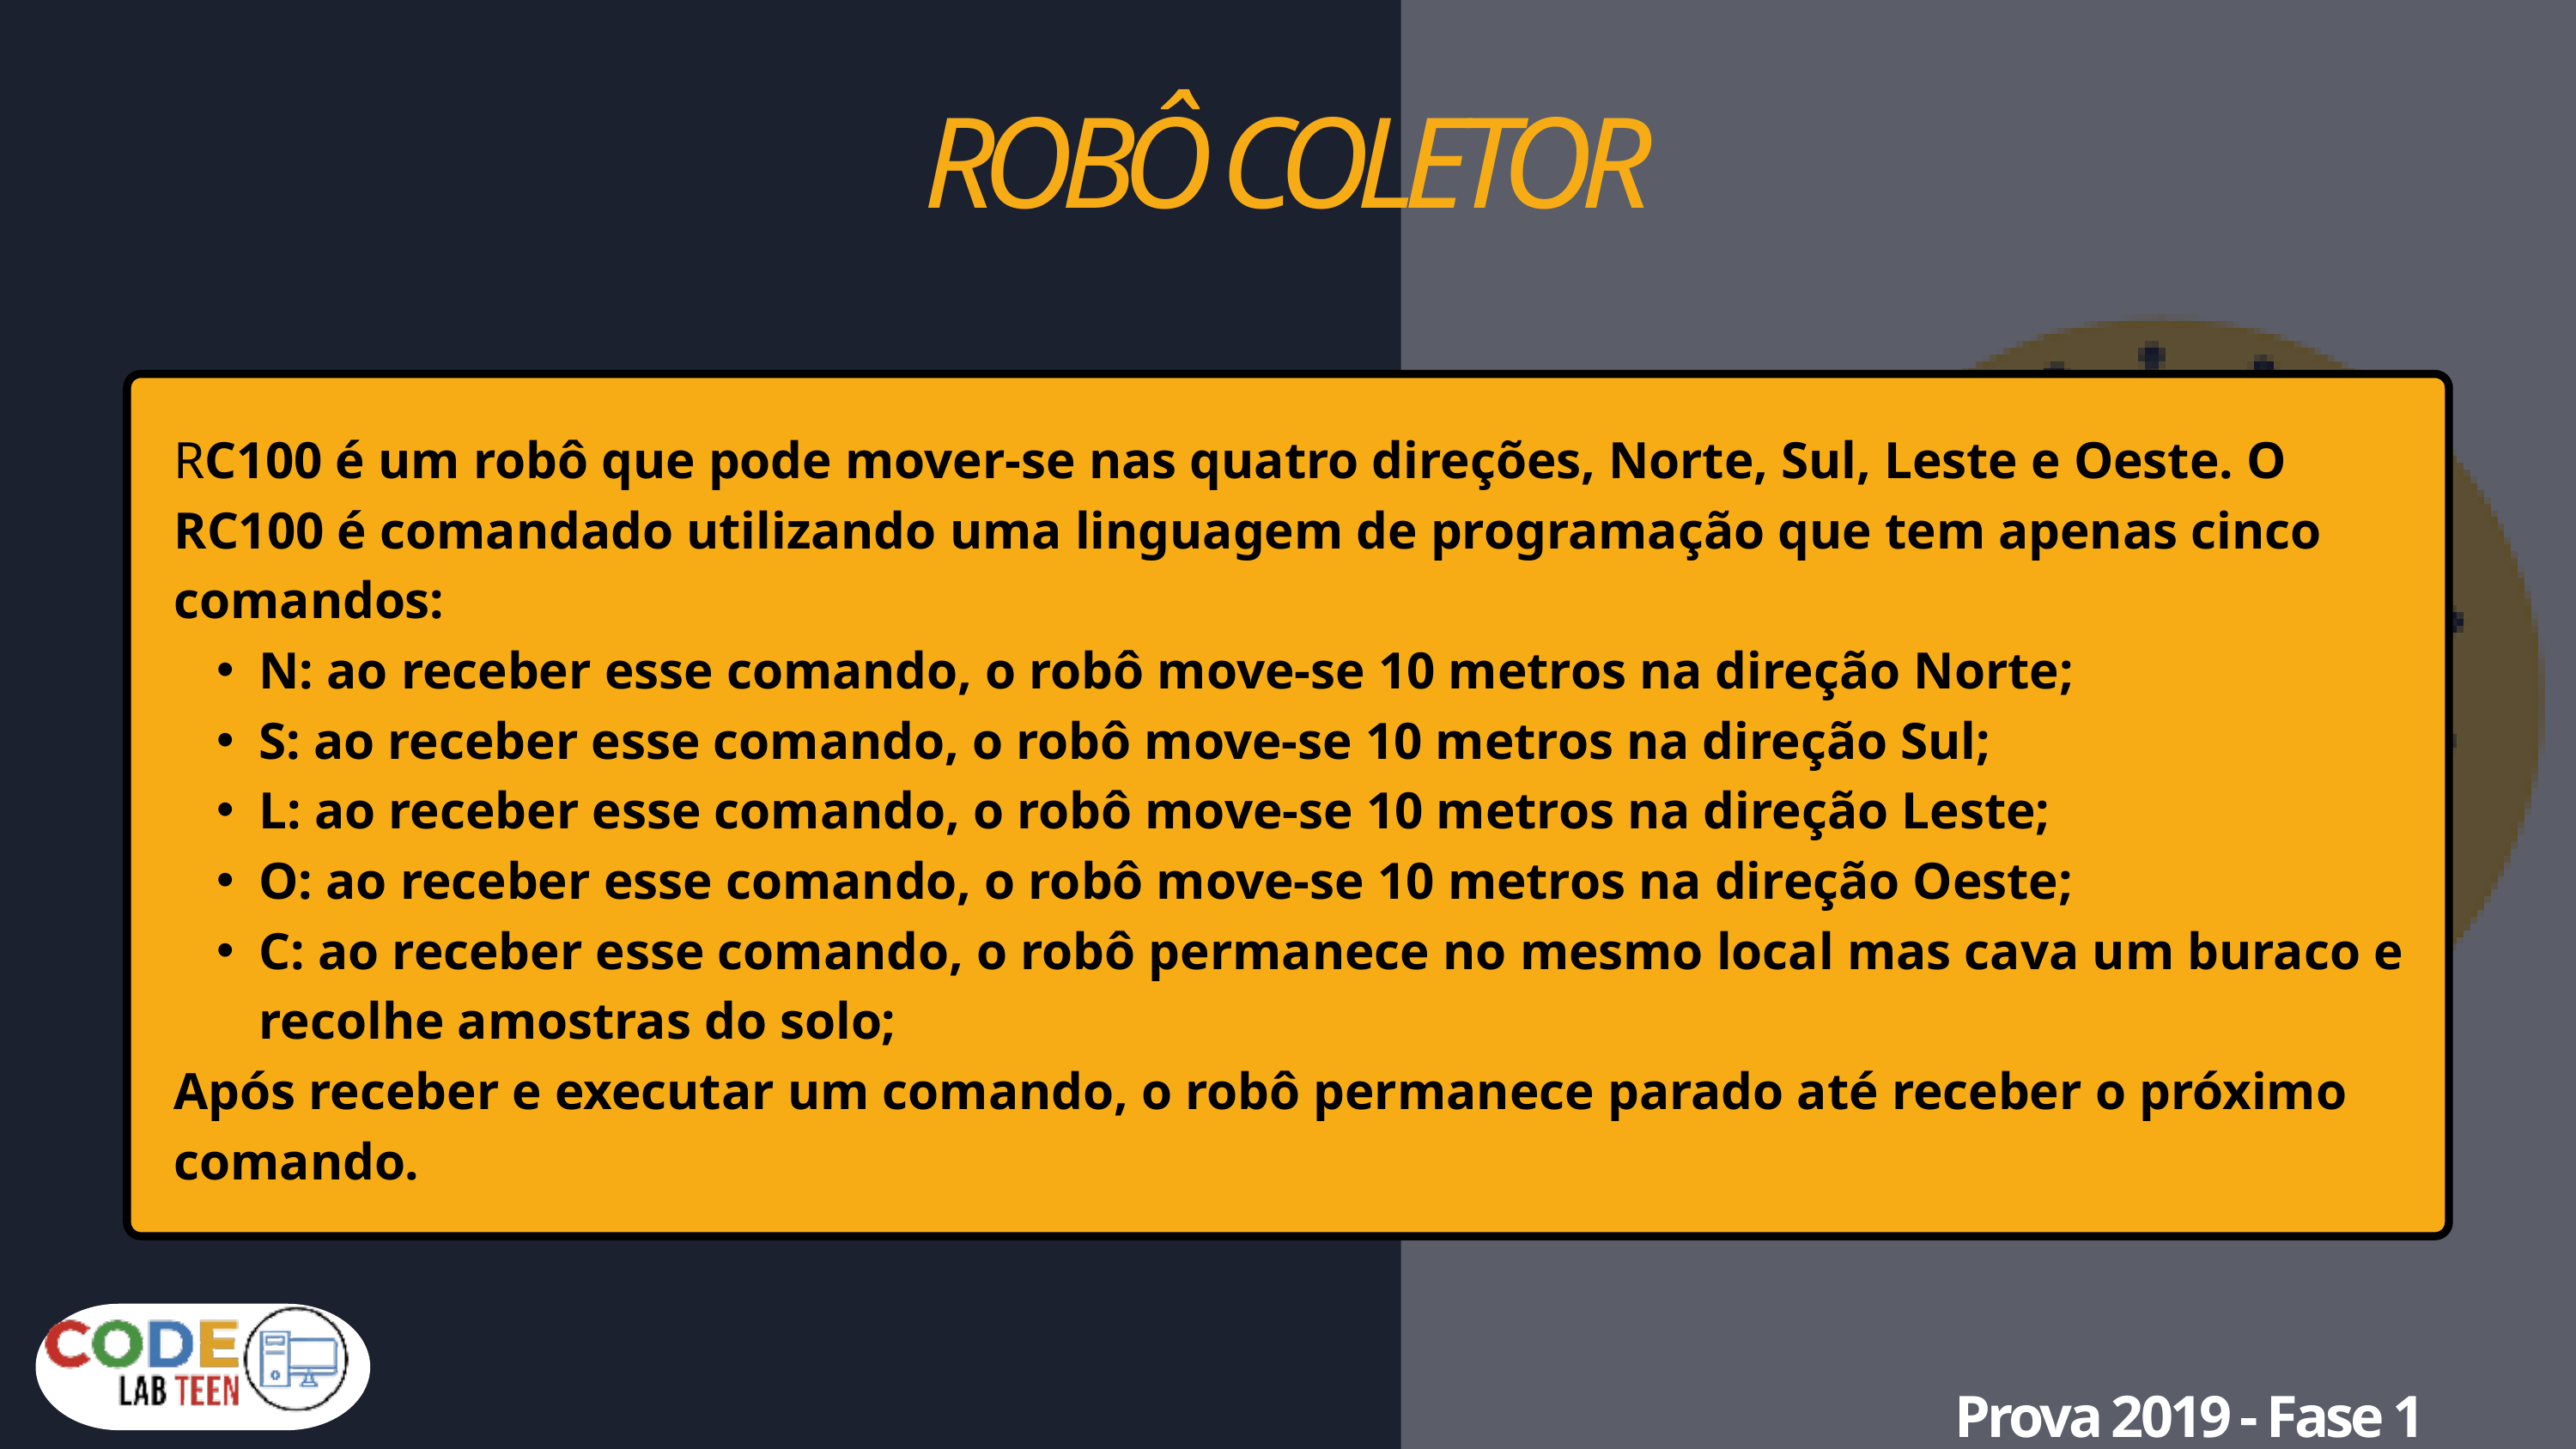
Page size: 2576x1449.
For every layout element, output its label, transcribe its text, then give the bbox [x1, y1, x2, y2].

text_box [1400, 0, 2576, 1449]
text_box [8, 1284, 398, 1449]
text_box ROBÔ COLETOR [173, 60, 1396, 371]
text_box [126, 373, 2450, 1237]
